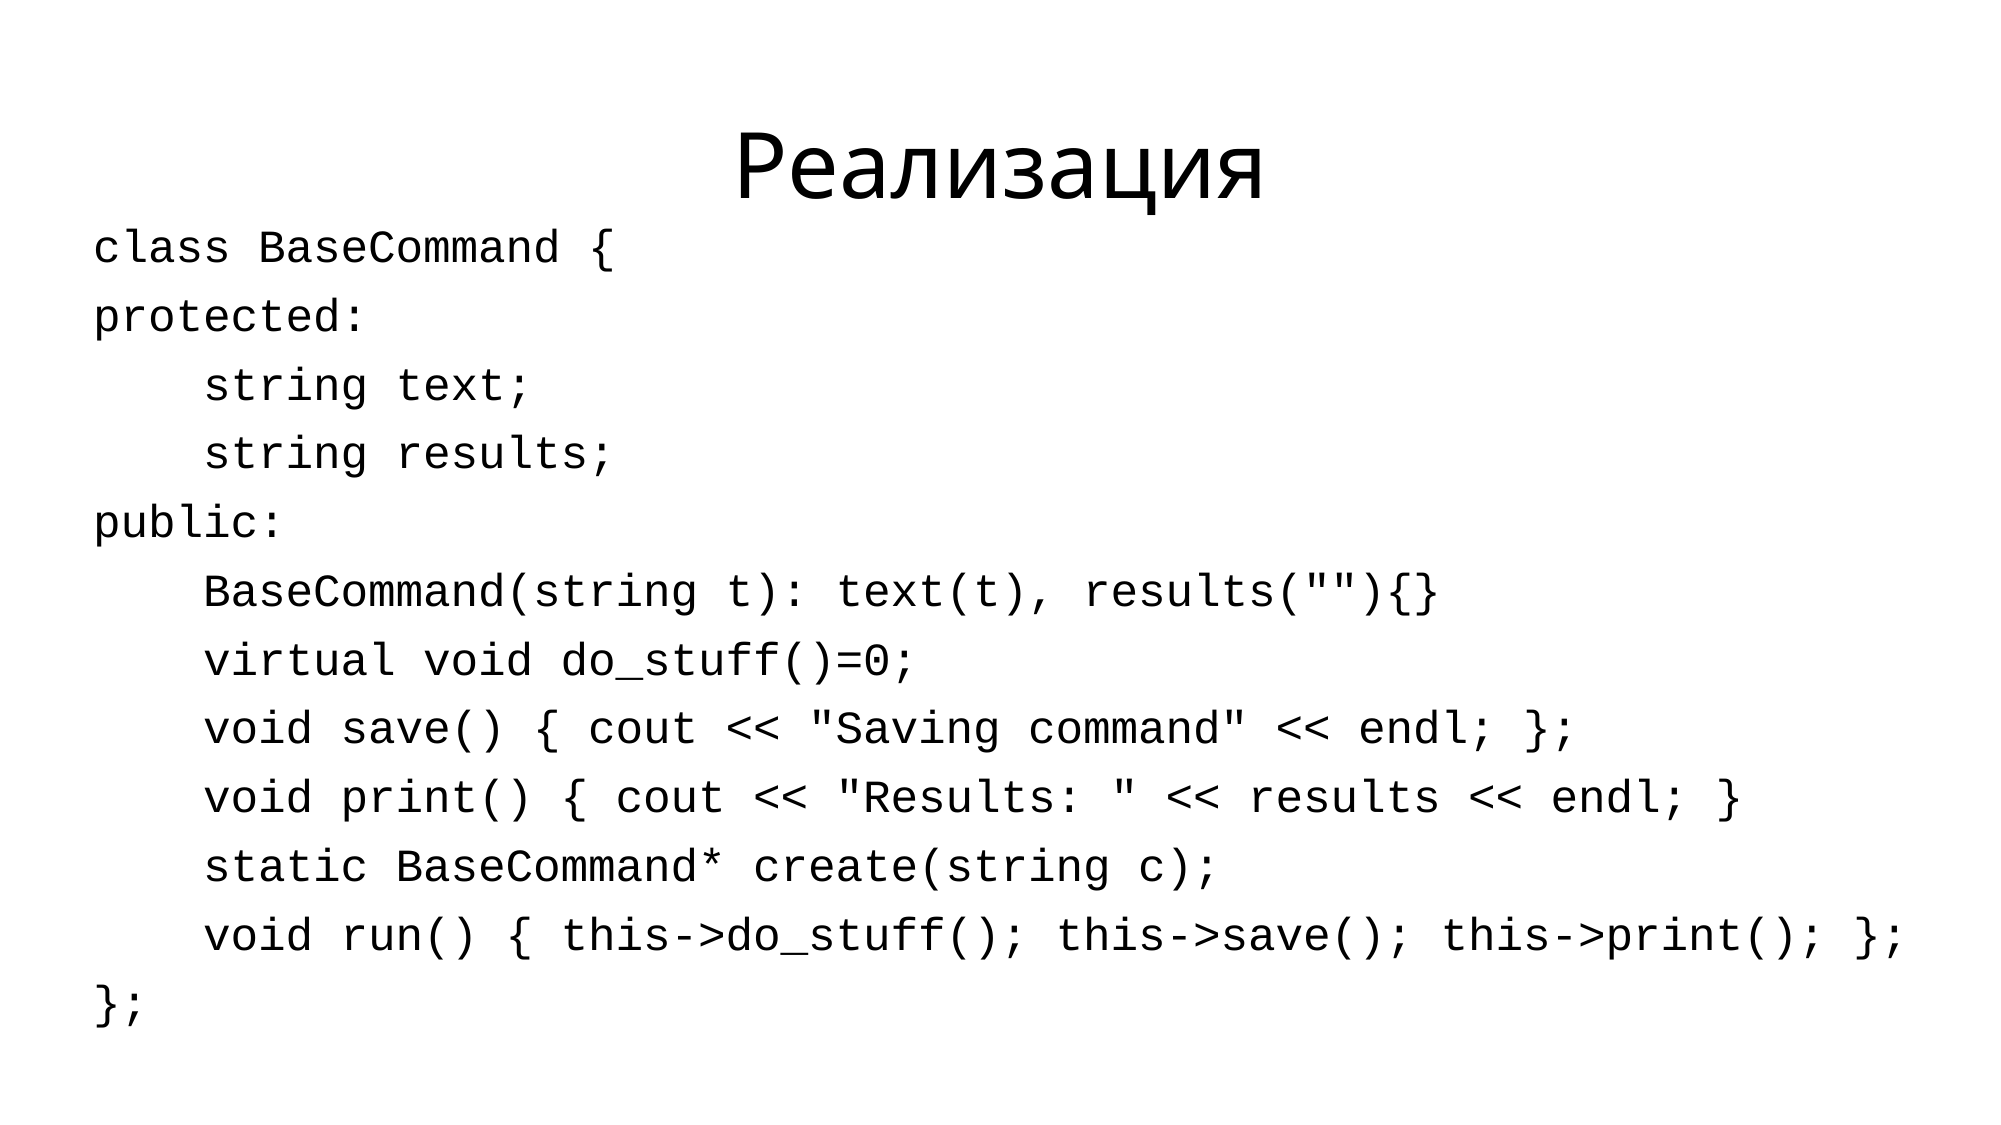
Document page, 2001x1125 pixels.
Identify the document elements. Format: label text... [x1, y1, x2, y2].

title Реализация [137, 59, 1863, 215]
list class BaseCommand { protected: string text; string results; public: BaseCommand(string t): text(t), results(""){} virtual void do_stuff()=0; void save() { cout << "Saving command" << endl; }; void print() { cout << "Results: " << results << endl; } static BaseCommand* create(string c); void run() { this->do_stuff(); this->save(); this->print(); }; }; [78, 215, 1950, 1083]
